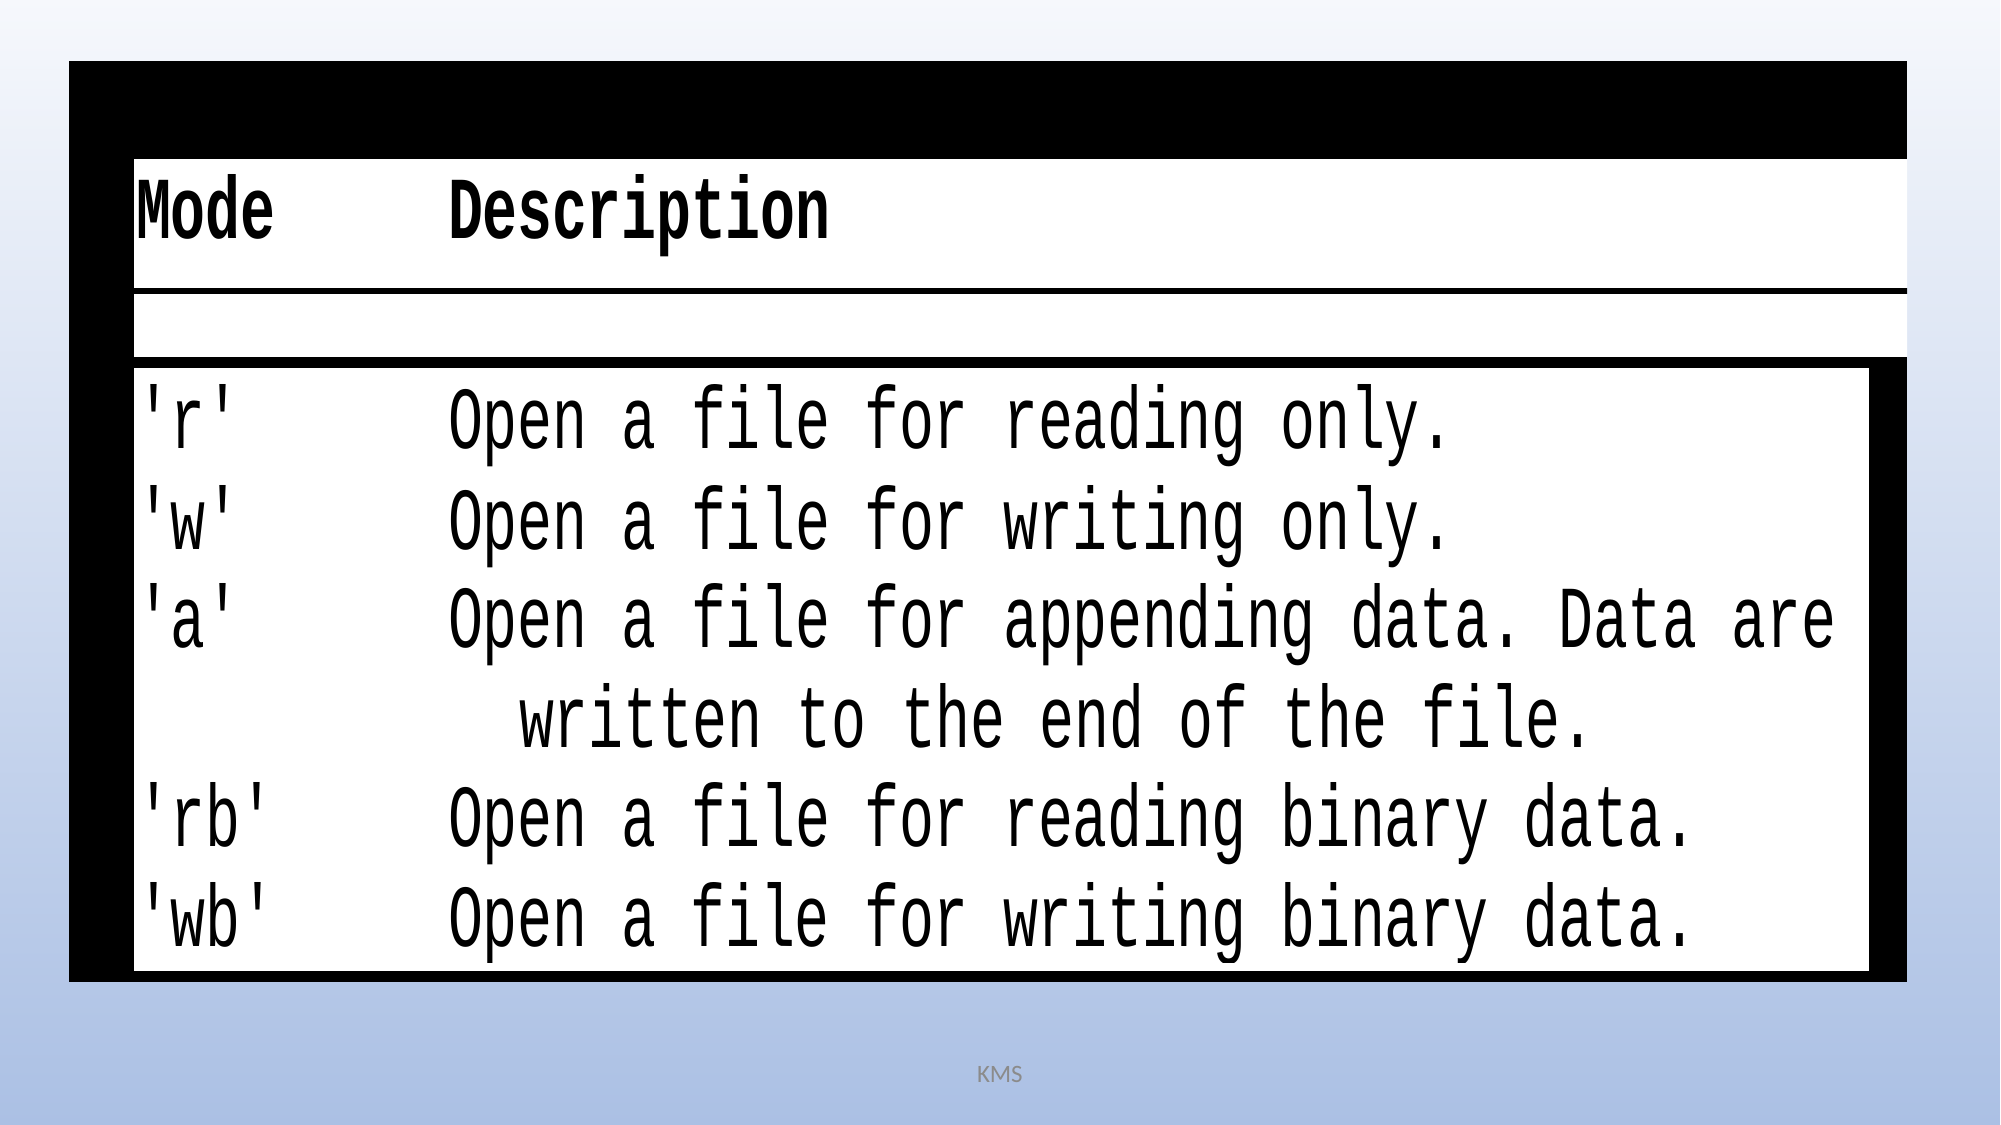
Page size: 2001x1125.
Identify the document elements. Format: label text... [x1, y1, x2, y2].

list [69, 60, 1908, 982]
footer KMS [662, 1042, 1338, 1103]
